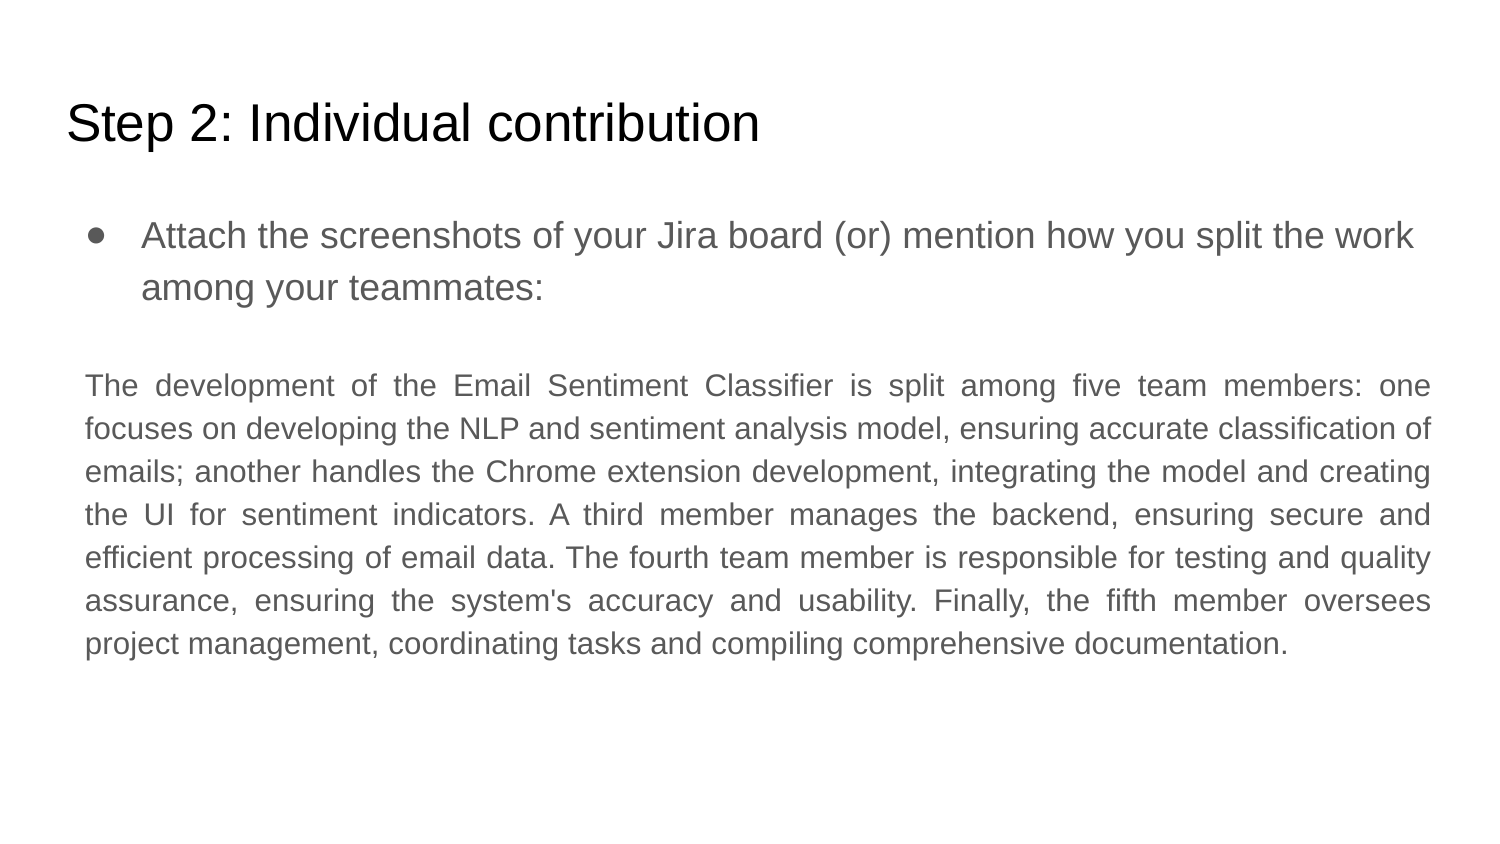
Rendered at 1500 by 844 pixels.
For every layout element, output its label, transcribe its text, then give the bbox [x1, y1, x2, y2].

list Attach the screenshots of your Jira board (or) mention how you split the work among your teammates: The development of the Email Sentiment Classifier is split among five team members: one focuses on developing the NLP and sentiment analysis model, ensuring accurate classification of emails; another handles the Chrome extension development, integrating the model and creating the UI for sentiment indicators. A third member manages the backend, ensuring secure and efficient processing of email data. The fourth team member is responsible for testing and quality assurance, ensuring the system's accuracy and usability. Finally, the fifth member oversees project management, coordinating tasks and compiling comprehensive documentation. [51, 189, 1449, 750]
title Step 2: Individual contribution [51, 72, 1449, 167]
